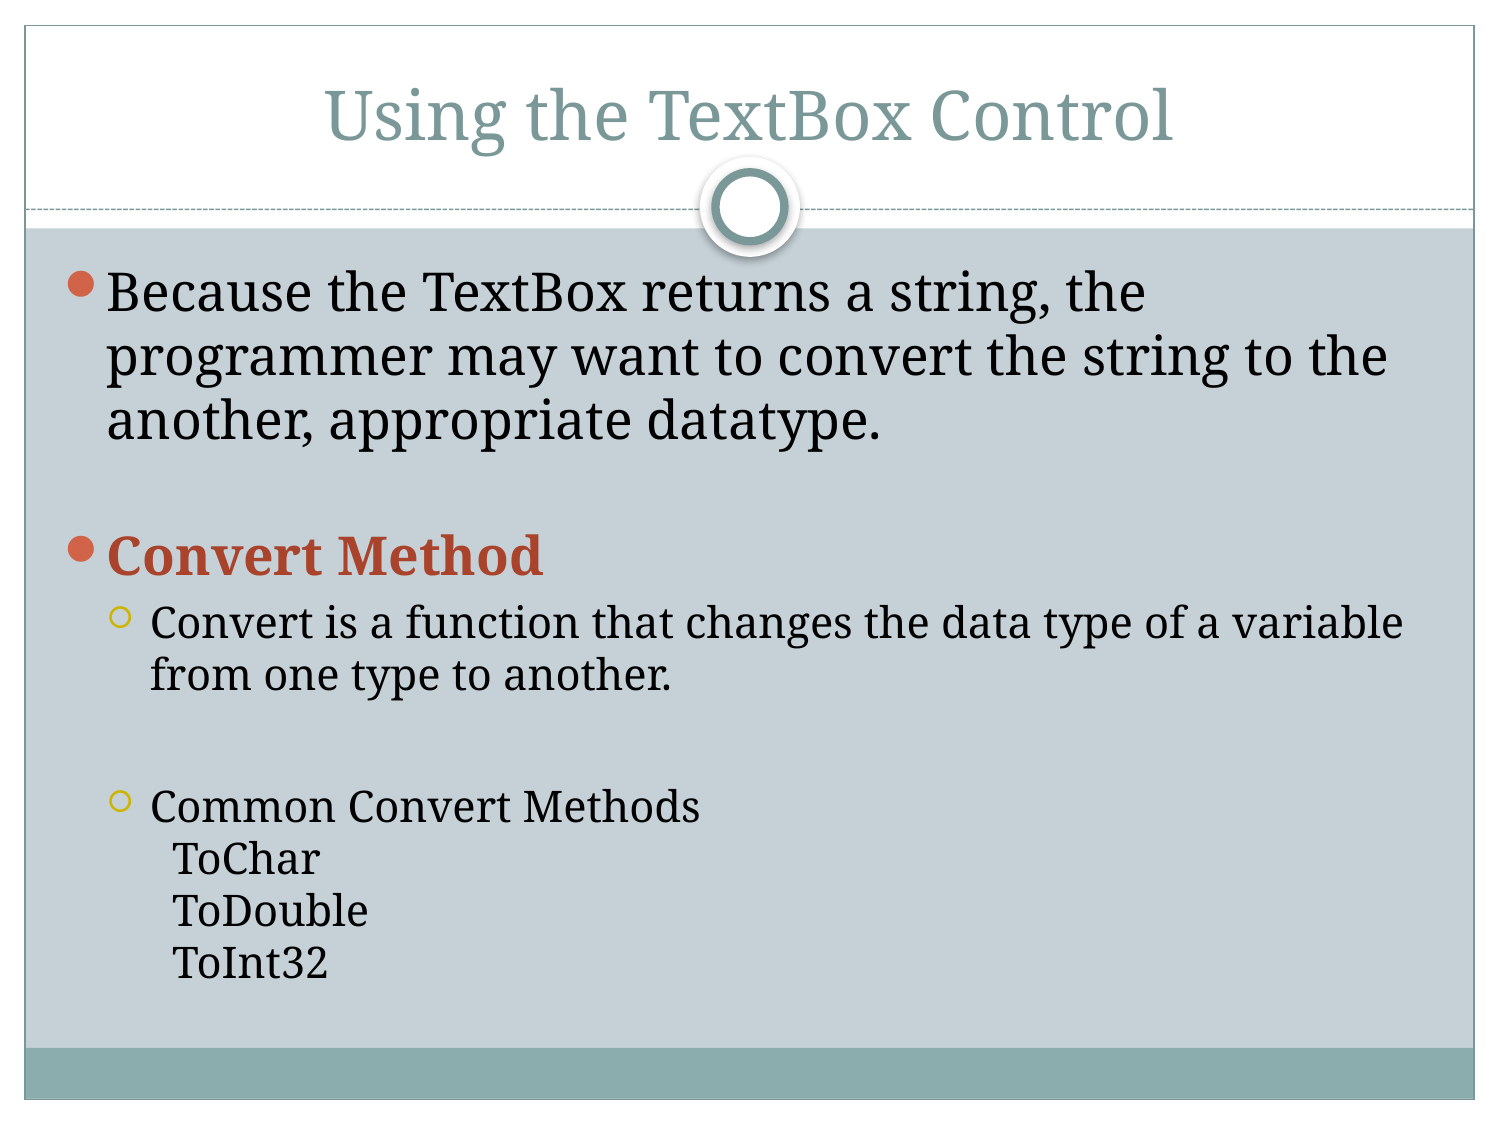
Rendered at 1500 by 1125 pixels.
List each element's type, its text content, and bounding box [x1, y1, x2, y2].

list Because the TextBox returns a string, the programmer may want to convert the string to the another, appropriate datatype. Convert Method Convert is a function that changes the data type of a variable from one type to another. Common Convert Methods ToChar ToDouble ToInt32 [49, 250, 1445, 1001]
title Using the TextBox Control [49, 37, 1450, 162]
